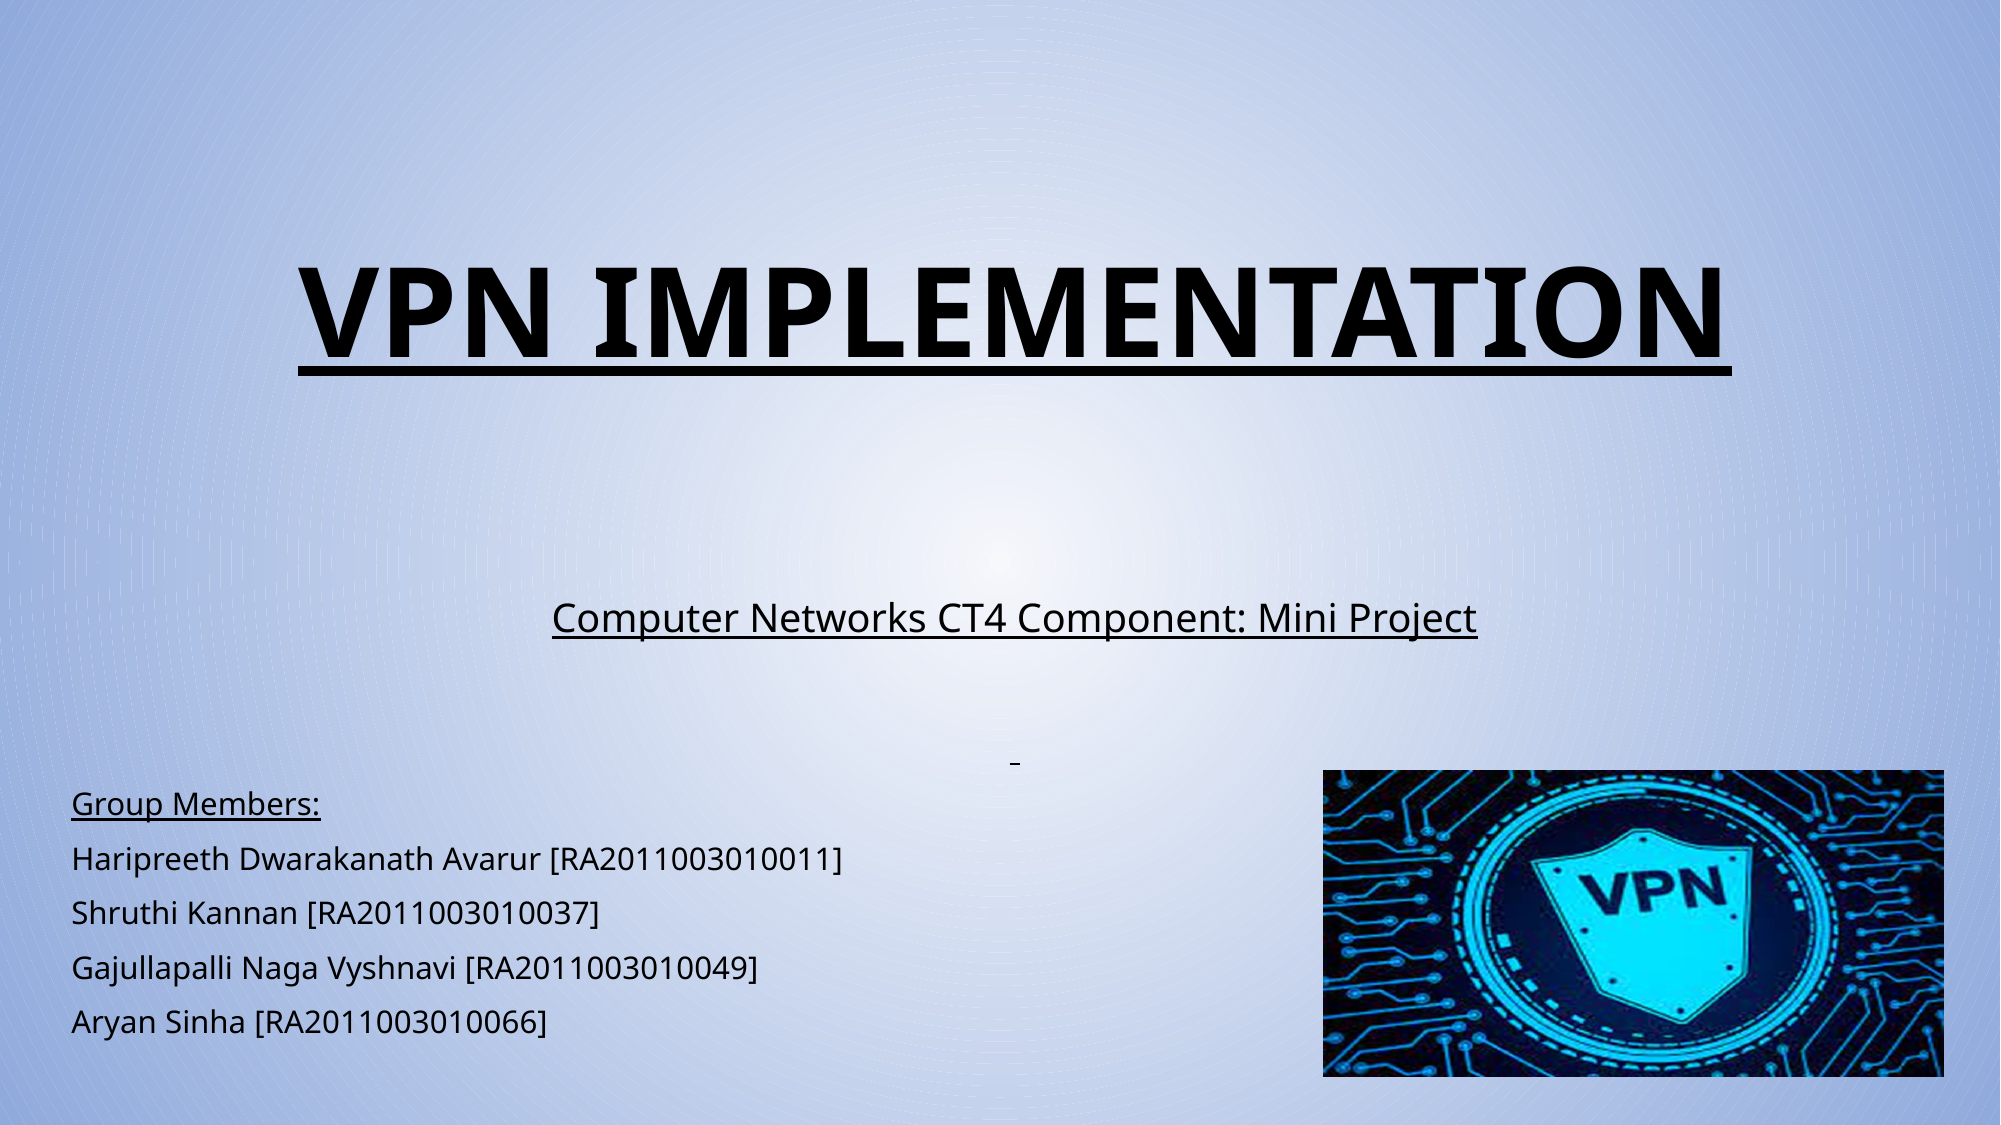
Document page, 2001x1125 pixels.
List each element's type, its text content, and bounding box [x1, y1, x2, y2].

subtitle Computer Networks CT4 Component: Mini Project Group Members: Haripreeth Dwarakanath Avarur [RA2011003010011] Shruthi Kannan [RA2011003010037] Gajullapalli Naga Vyshnavi [RA2011003010049] Aryan Sinha [RA2011003010066] [56, 590, 1974, 1077]
picture [1323, 770, 1944, 1077]
title VPN IMPLEMENTATION [56, 0, 1974, 392]
